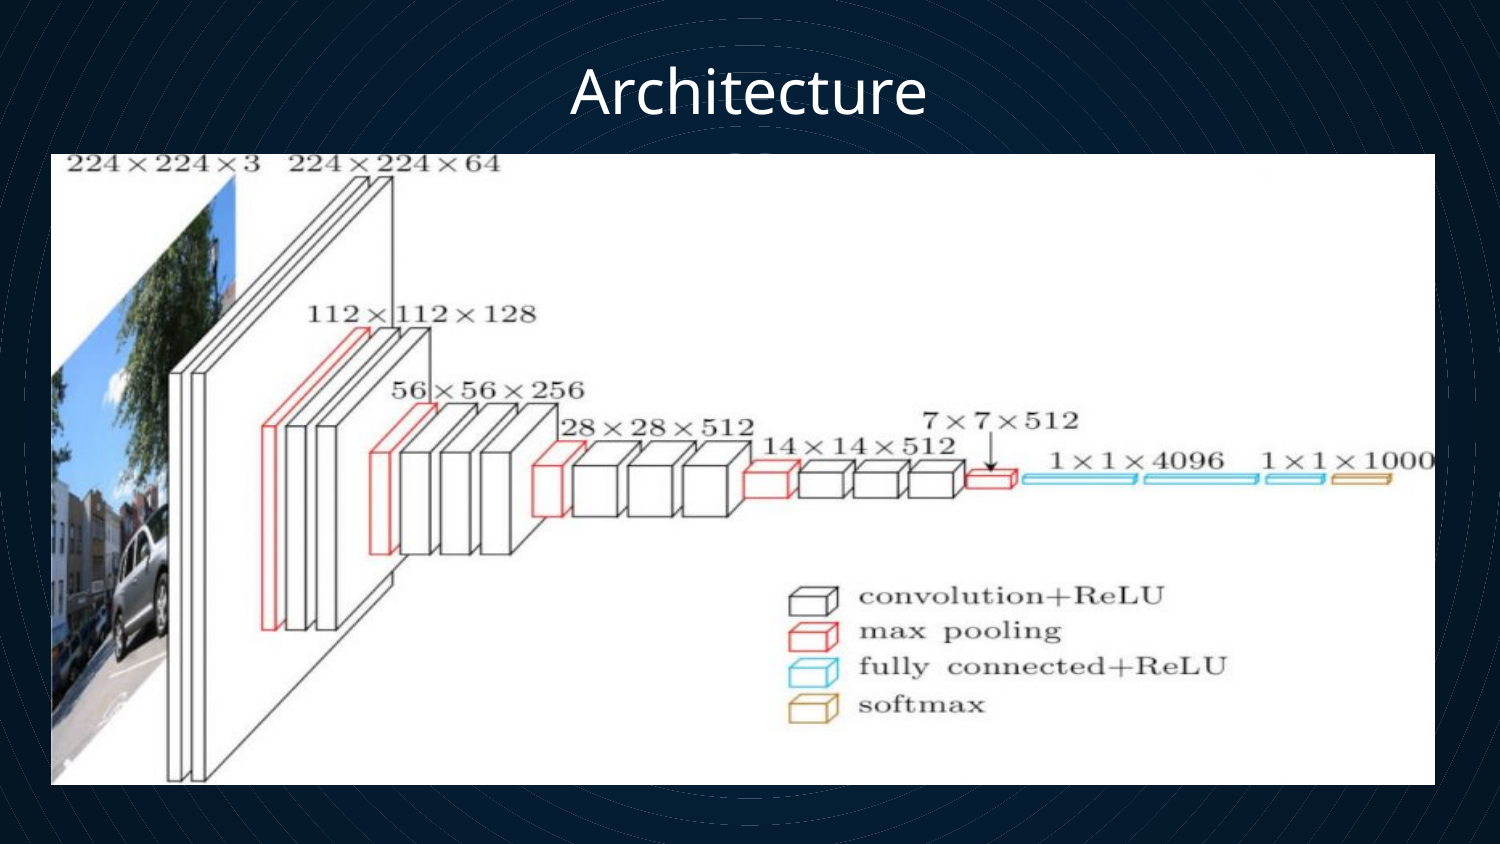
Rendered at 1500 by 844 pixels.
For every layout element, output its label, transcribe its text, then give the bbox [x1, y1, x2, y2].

title Architecture [51, 42, 1449, 142]
picture [50, 153, 1435, 785]
